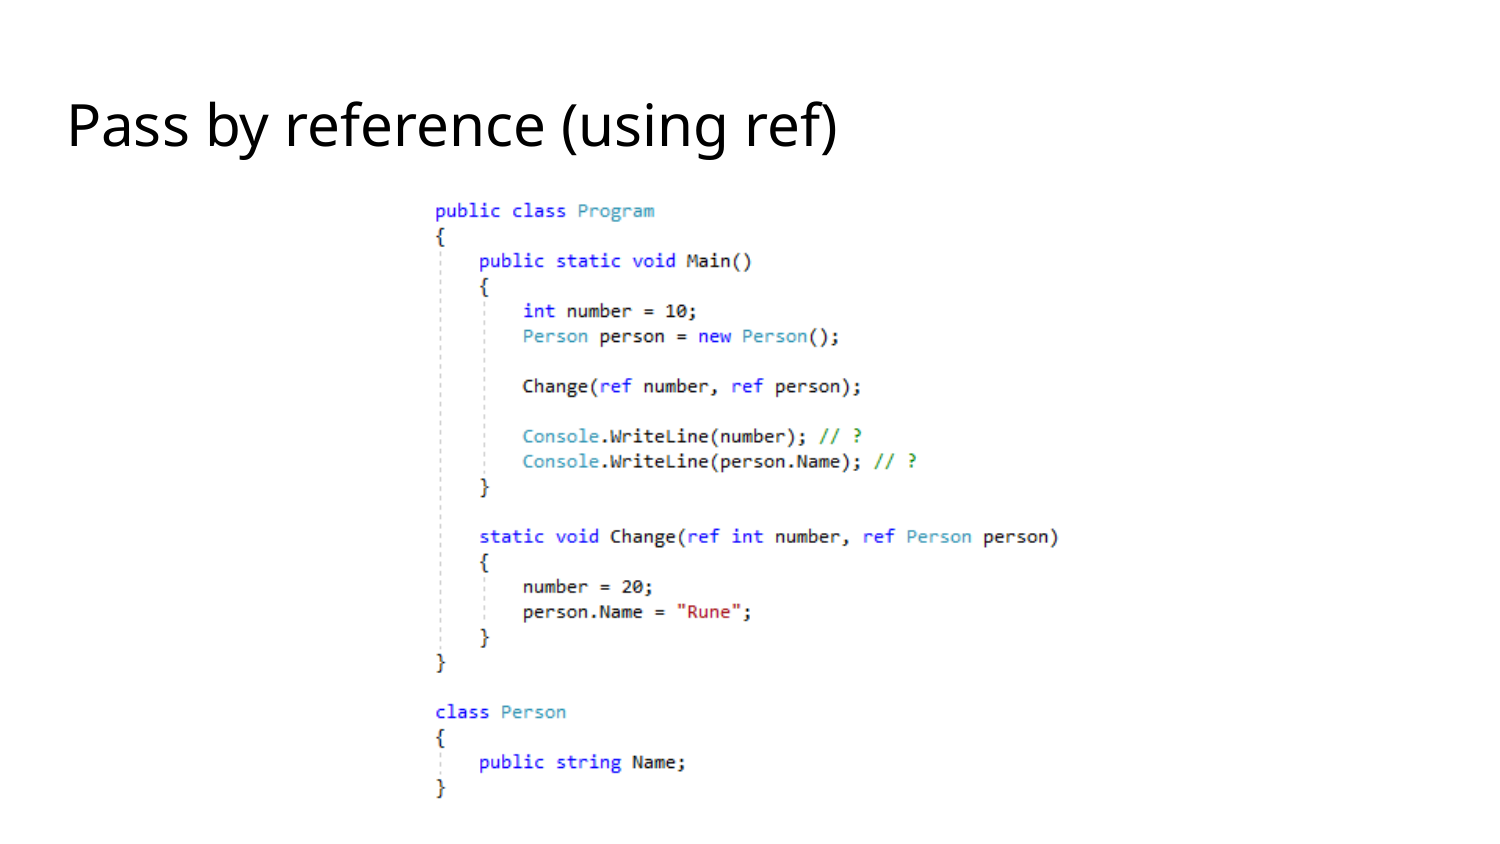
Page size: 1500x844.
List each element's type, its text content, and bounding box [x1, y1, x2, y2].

title Pass by reference (using ref) [51, 72, 1449, 167]
picture [429, 200, 1071, 803]
